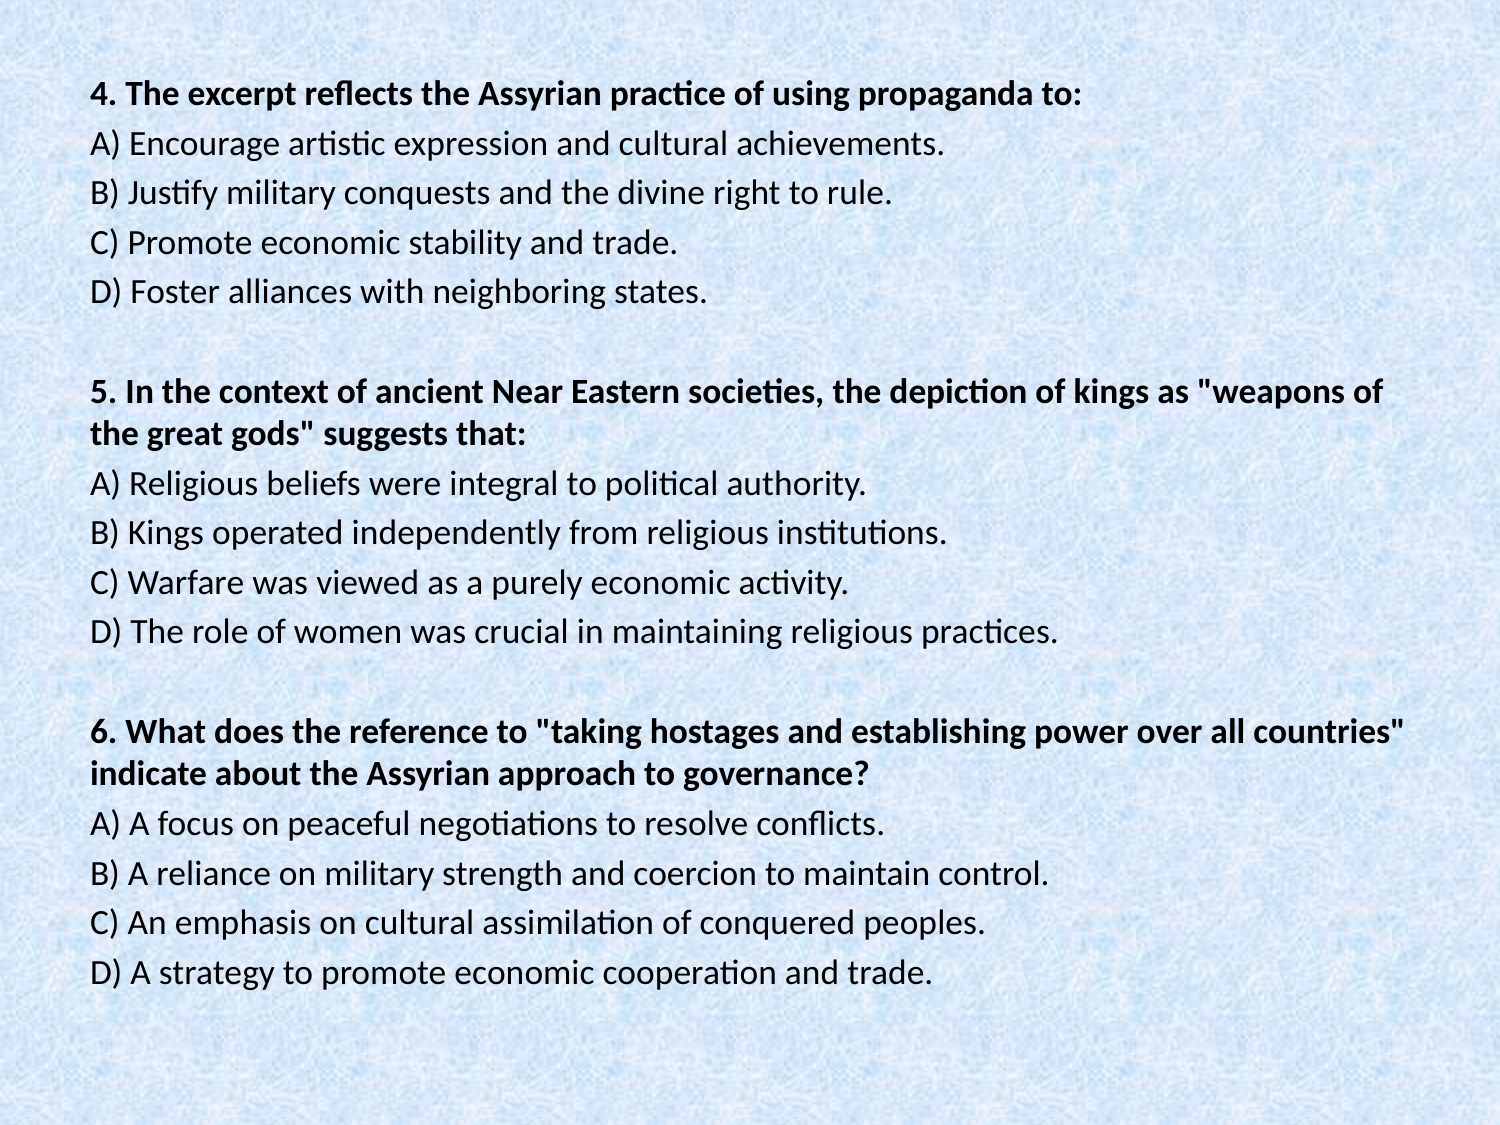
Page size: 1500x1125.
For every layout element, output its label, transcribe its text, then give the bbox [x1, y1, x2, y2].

picture [0, 0, 1500, 1125]
list 4. The excerpt reflects the Assyrian practice of using propaganda to: A) Encourage artistic expression and cultural achievements. B) Justify military conquests and the divine right to rule. C) Promote economic stability and trade. D) Foster alliances with neighboring states. 5. In the context of ancient Near Eastern societies, the depiction of kings as "weapons of the great gods" suggests that: A) Religious beliefs were integral to political authority. B) Kings operated independently from religious institutions. C) Warfare was viewed as a purely economic activity. D) The role of women was crucial in maintaining religious practices. 6. What does the reference to "taking hostages and establishing power over all countries" indicate about the Assyrian approach to governance? A) A focus on peaceful negotiations to resolve conflicts. B) A reliance on military strength and coercion to maintain control. C) An emphasis on cultural assimilation of conquered peoples. D) A strategy to promote economic cooperation and trade. [75, 62, 1425, 805]
